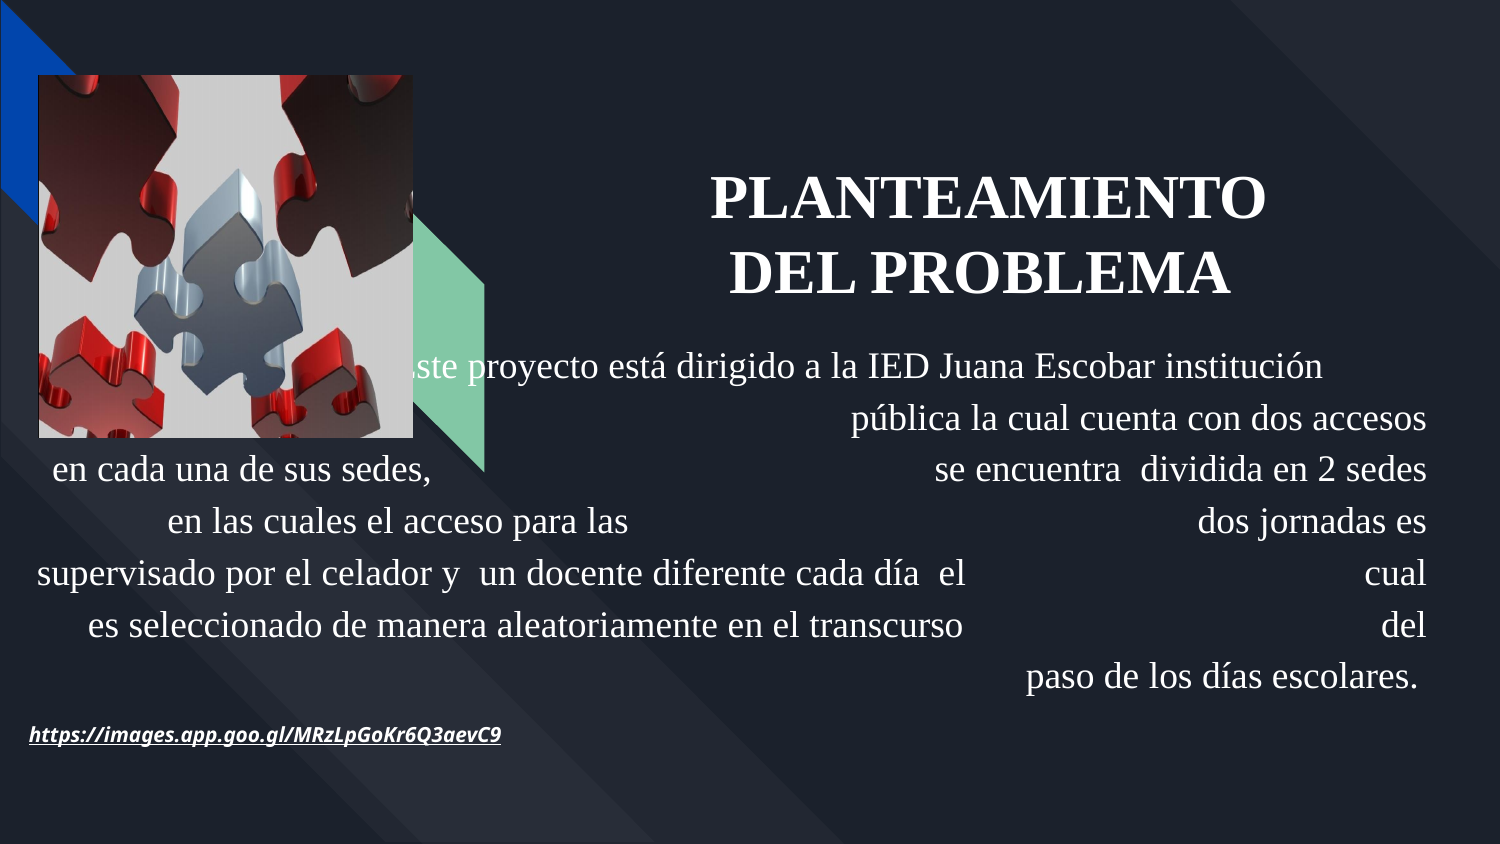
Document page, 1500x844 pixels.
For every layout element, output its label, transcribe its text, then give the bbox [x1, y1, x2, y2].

title PLANTEAMIENTO DEL PROBLEMA [515, 140, 1367, 291]
subtitle Este proyecto está dirigido a la IED Juana Escobar institución pública la cual cuenta con dos accesos en cada una de sus sedes, se encuentra dividida en 2 sedes en las cuales el acceso para las dos jornadas es supervisado por el celador y un docente diferente cada día el cual es seleccionado de manera aleatoriamente en el transcurso del paso de los días escolares. https://images.app.goo.gl/MRzLpGoKr6Q3aevC9 [13, 319, 1444, 844]
picture [38, 75, 413, 438]
